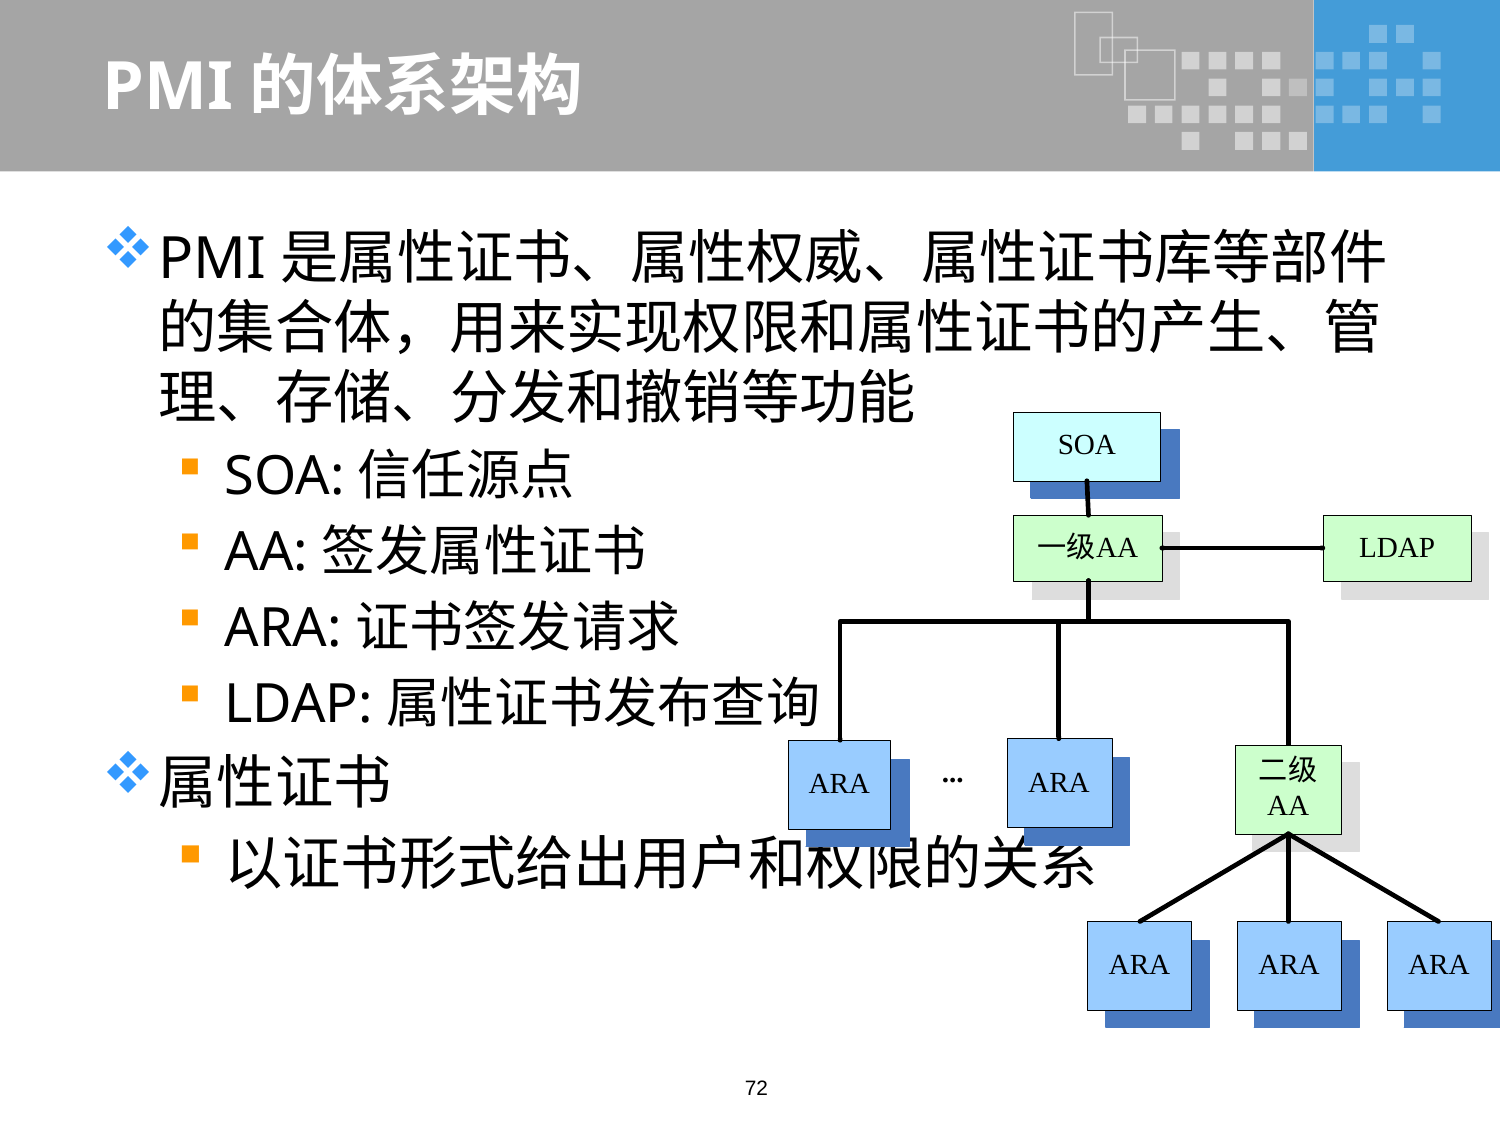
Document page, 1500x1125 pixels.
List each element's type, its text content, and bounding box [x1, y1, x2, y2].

title PMI的体系架构 [87, 42, 1252, 123]
picture [785, 408, 1500, 1031]
slide_number 72 [687, 1066, 826, 1111]
list PMI是属性证书、属性权威、属性证书库等部件的集合体，用来实现权限和属性证书的产生、管理、存储、分发和撤销等功能 SOA:信任源点 AA:签发属性证书 ARA:证书签发请求 LDAP:属性证书发布查询 属性证书 以证书形式给出用户和权限的关系 [87, 212, 1432, 1050]
